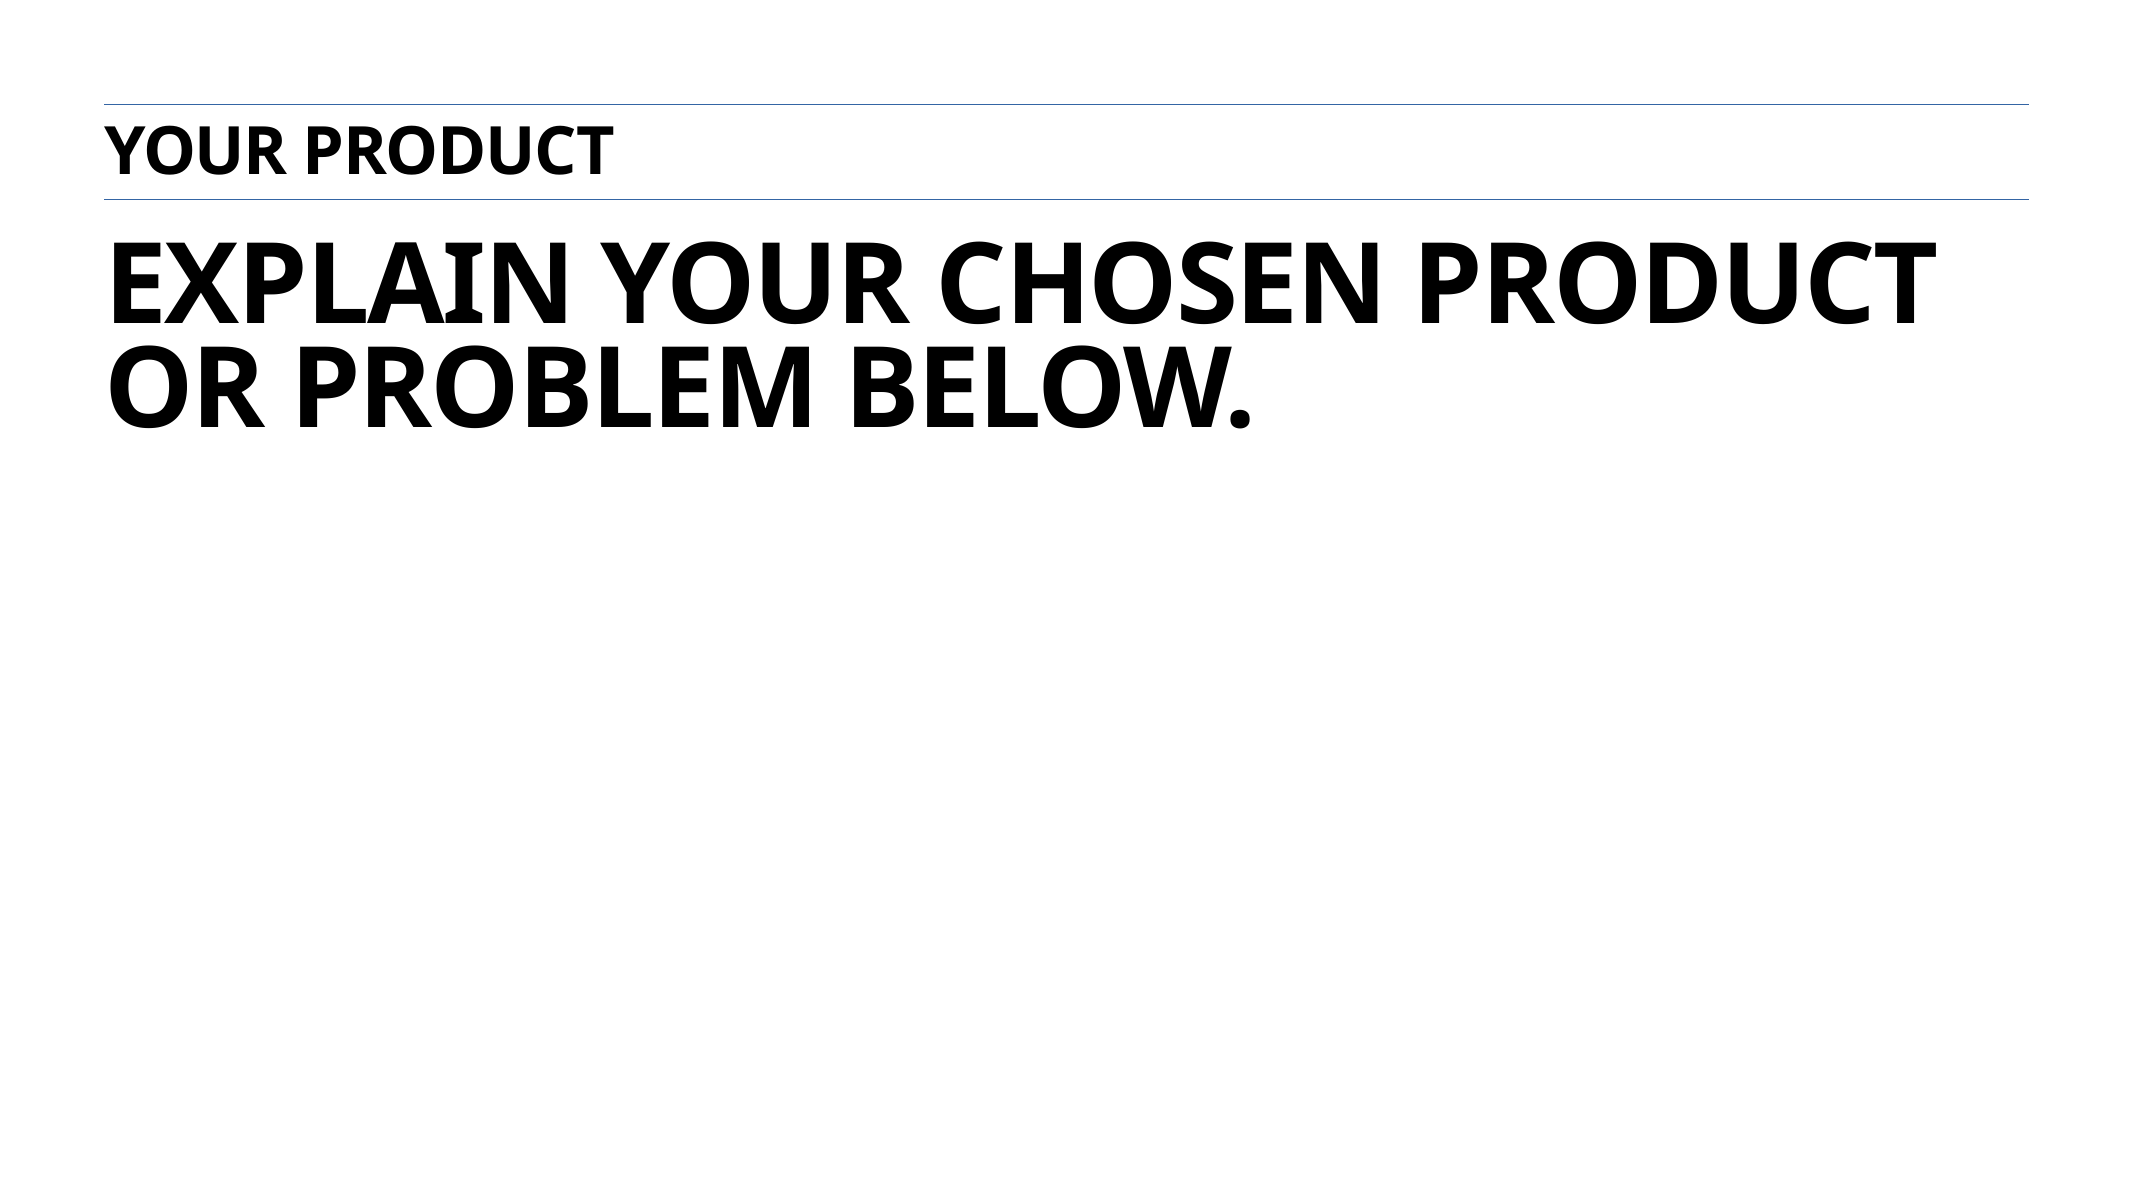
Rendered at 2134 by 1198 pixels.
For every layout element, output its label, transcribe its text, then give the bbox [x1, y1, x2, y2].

text_box your product [104, 120, 1371, 192]
title explain your chosen product or problem below. [103, 241, 2030, 359]
